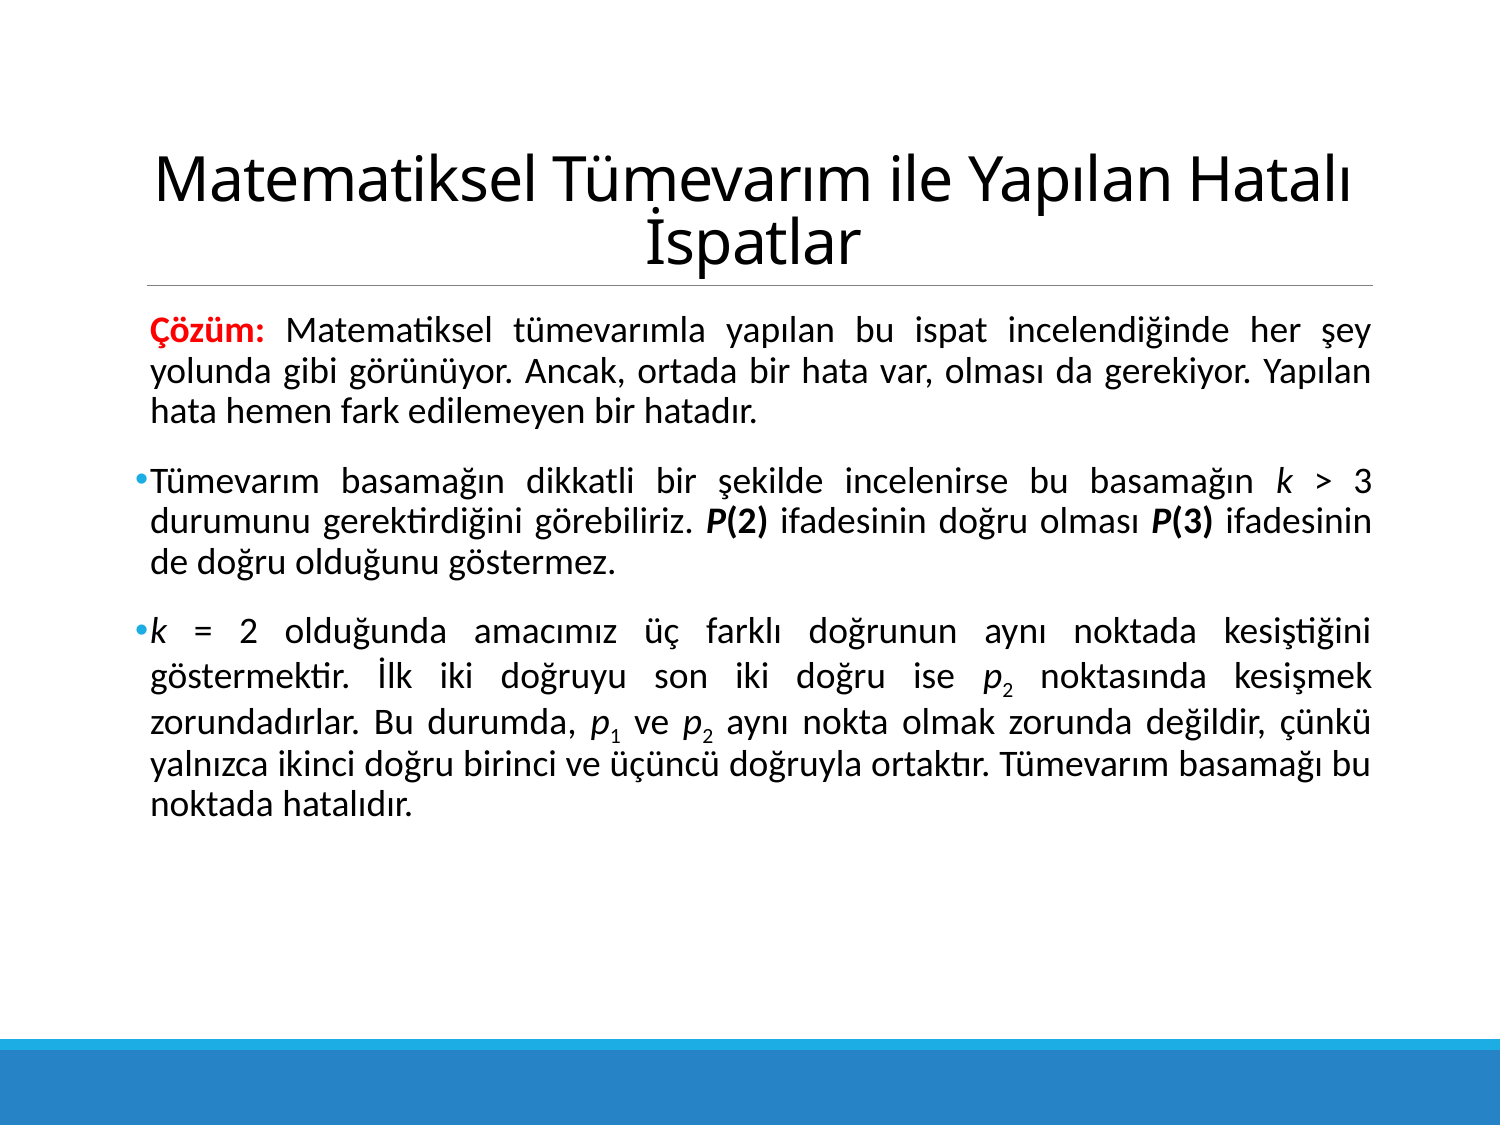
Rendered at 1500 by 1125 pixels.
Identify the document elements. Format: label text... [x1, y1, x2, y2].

list Çözüm: Matematiksel tümevarımla yapılan bu ispat incelendiğinde her şey yolunda gibi görü­nüyor. Ancak, ortada bir hata var, olması da gerekiyor. Yapılan hata hemen fark edilemeyen bir hatadır. Tümevarım basamağın dikkatli bir şekilde incelenirse bu basamağın k > 3 durumunu gerektirdiğini görebiliriz. P(2) ifadesinin doğru olması P(3) ifadesinin de doğru olduğunu gös­termez. k = 2 olduğunda amacımız üç farklı doğrunun aynı noktada kesiştiğini göstermektir. İlk iki doğruyu son iki doğru ise p2 noktasında kesişmek zorundadırlar. Bu durumda, p1 ve p2 aynı nokta olmak zorunda değildir, çünkü yalnızca ikinci doğru birinci ve üçüncü doğruyla ortaktır. Tümevarım basamağı bu noktada hatalıdır. [135, 302, 1373, 963]
title Matematiksel Tümevarım ile Yapılan Hatalı İspatlar [135, 47, 1373, 285]
